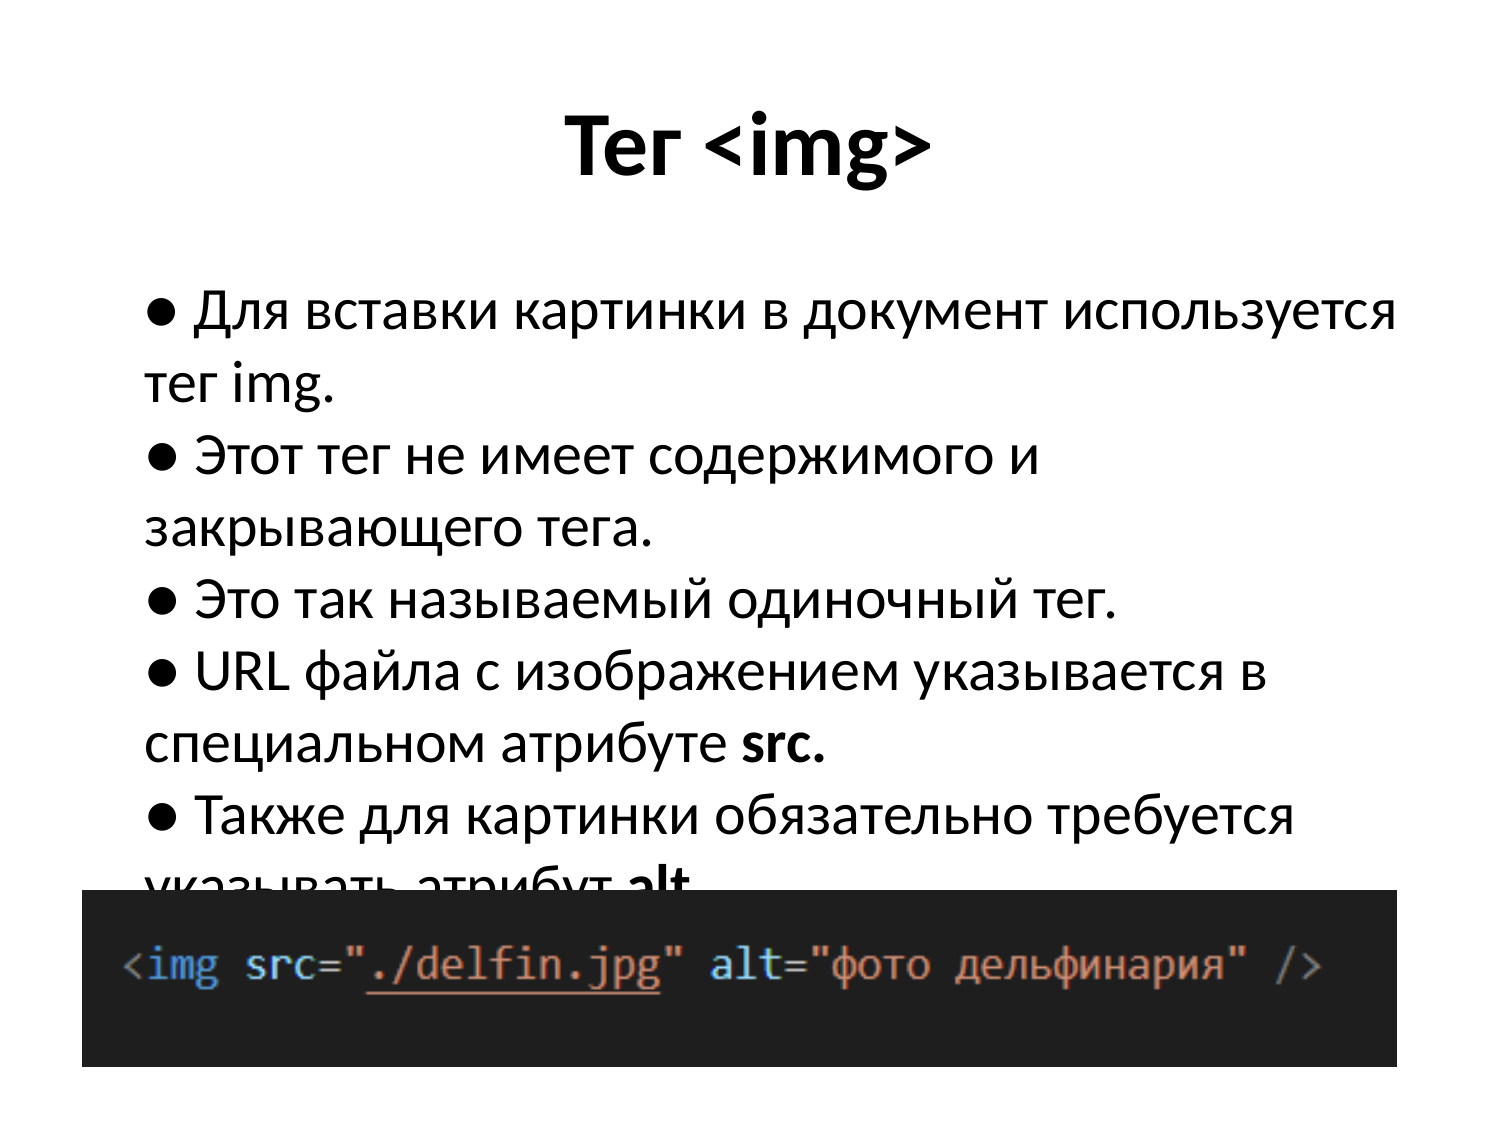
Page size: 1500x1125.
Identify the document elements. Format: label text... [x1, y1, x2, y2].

list ● Для вставки картинки в документ используется тег img. ● Этот тег не имеет содержимого и закрывающего тега. ● Это так называемый одиночный тег. ● URL файла с изображением указывается в специальном атрибуте src. ● Также для картинки обязательно требуется указывать атрибут alt. [75, 262, 1425, 1005]
title Тег <img> [75, 45, 1425, 233]
picture [81, 890, 1397, 1067]
